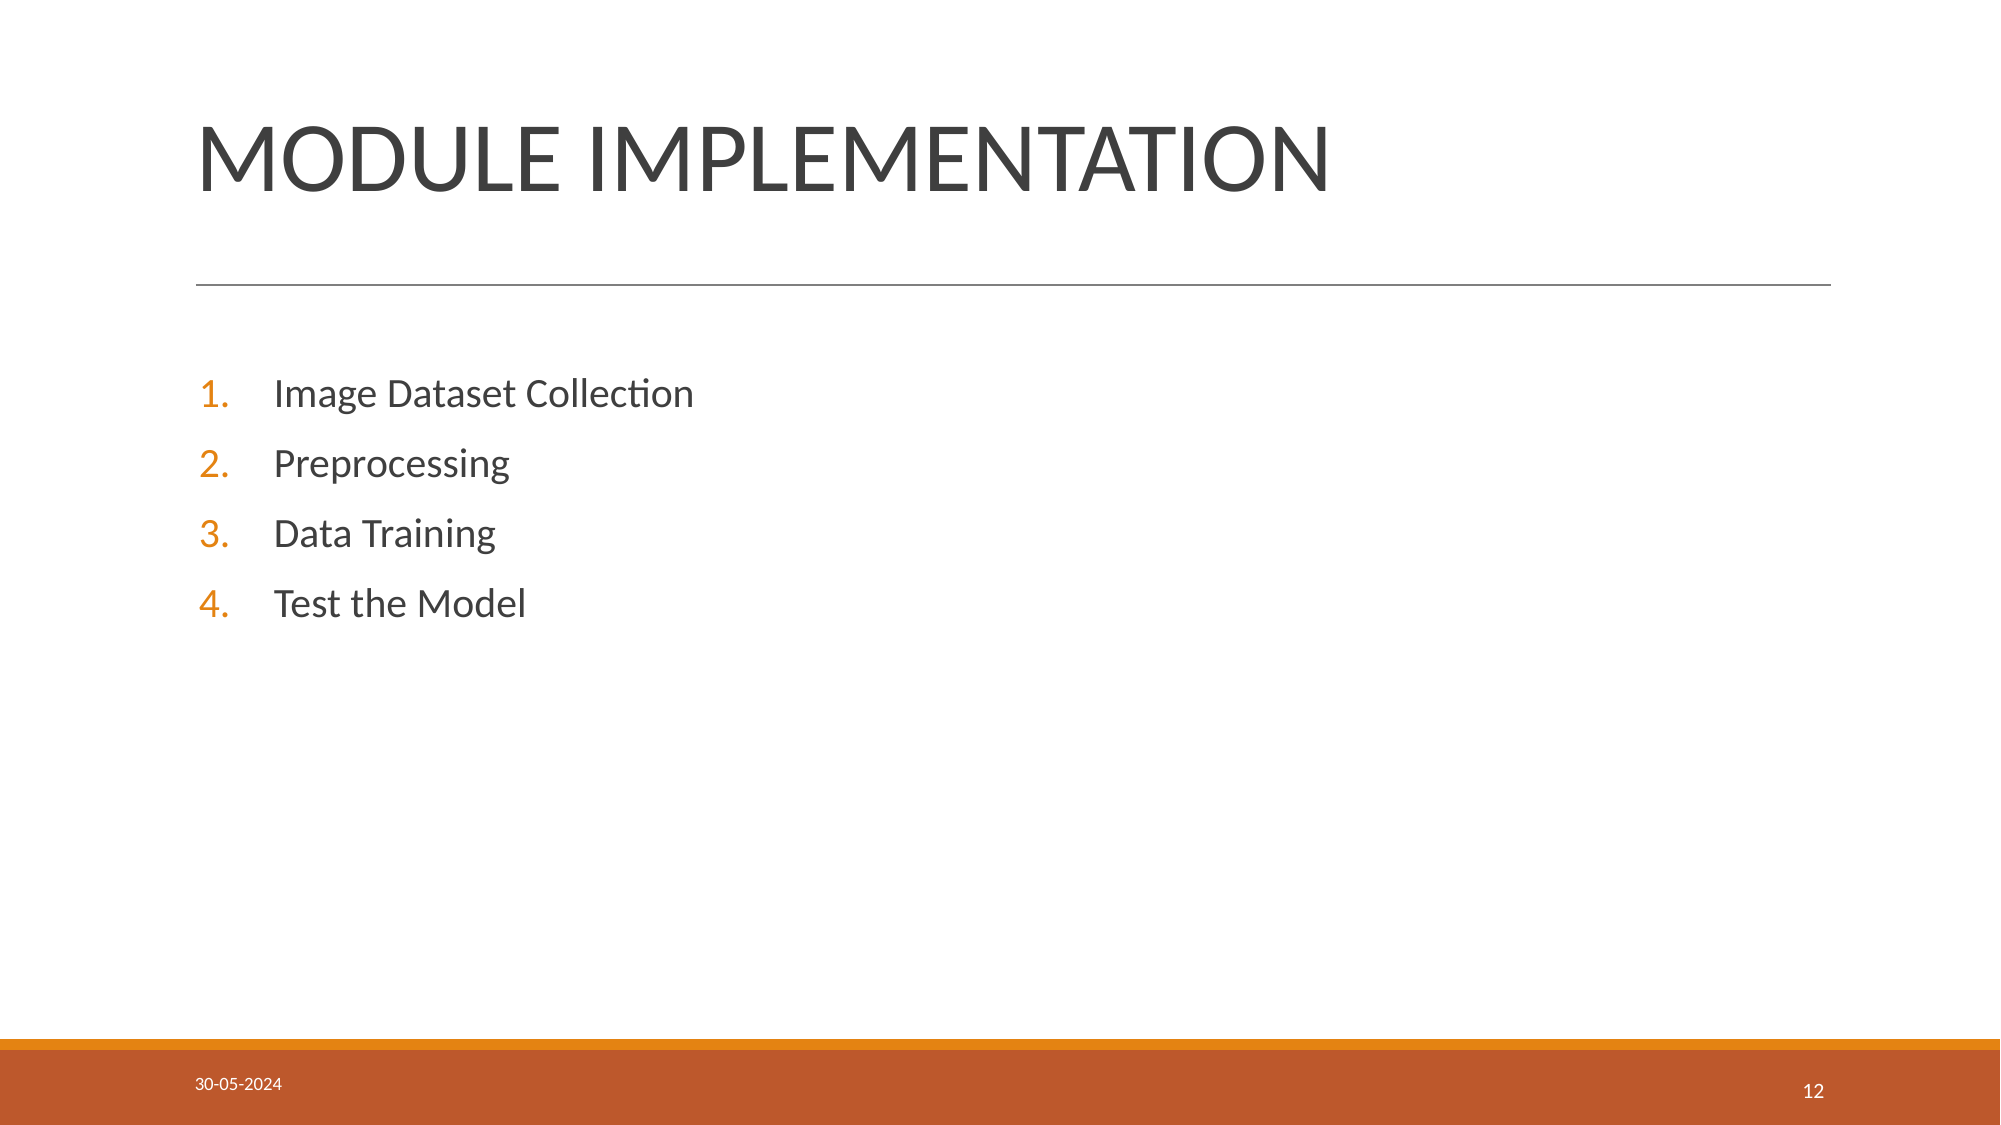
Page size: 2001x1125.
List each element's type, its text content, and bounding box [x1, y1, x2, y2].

text_box 30-05-2024 [180, 1064, 1180, 1102]
slide_number 12 [1624, 1059, 1840, 1120]
title MODULE IMPLEMENTATION [180, 47, 1830, 220]
list Image Dataset Collection Preprocessing Data Training Test the Model [180, 364, 1830, 963]
